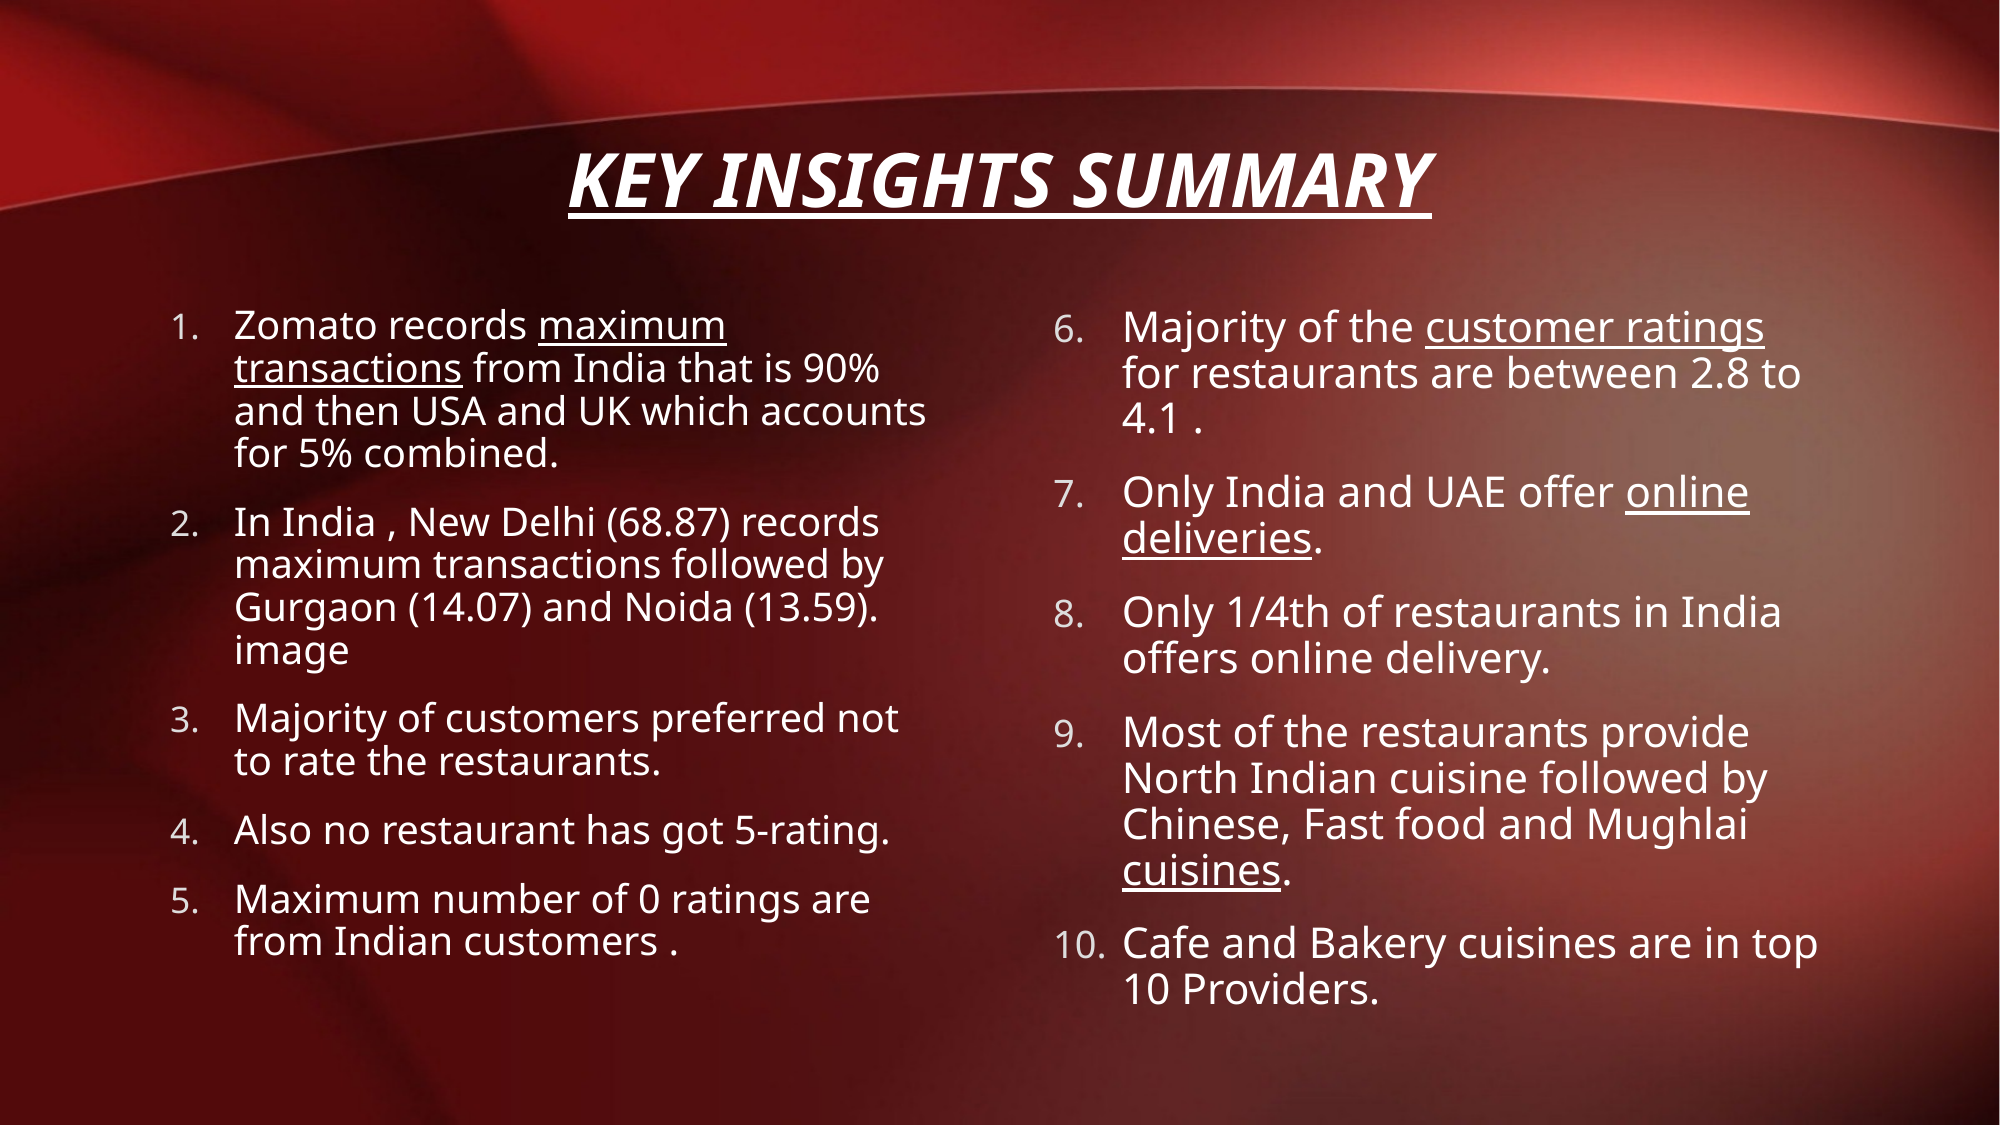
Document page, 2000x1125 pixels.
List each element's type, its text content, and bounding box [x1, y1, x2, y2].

list Majority of the customer ratings for restaurants are between 2.8 to 4.1 . Only India and UAE offer online deliveries. Only 1/4th of restaurants in India offers online delivery. Most of the restaurants provide North Indian cuisine followed by Chinese, Fast food and Mughlai cuisines. Cafe and Bakery cuisines are in top 10 Providers. [1033, 295, 1850, 1030]
list Zomato records maximum transactions from India that is 90% and then USA and UK which accounts for 5% combined. In India , New Delhi (68.87) records maximum transactions followed by Gurgaon (14.07) and Noida (13.59). image Majority of customers preferred not to rate the restaurants. Also no restaurant has got 5-rating. Maximum number of 0 ratings are from Indian customers . [149, 295, 967, 1030]
picture [0, 0, 2000, 1125]
title Key Insights Summary [72, 125, 1927, 232]
